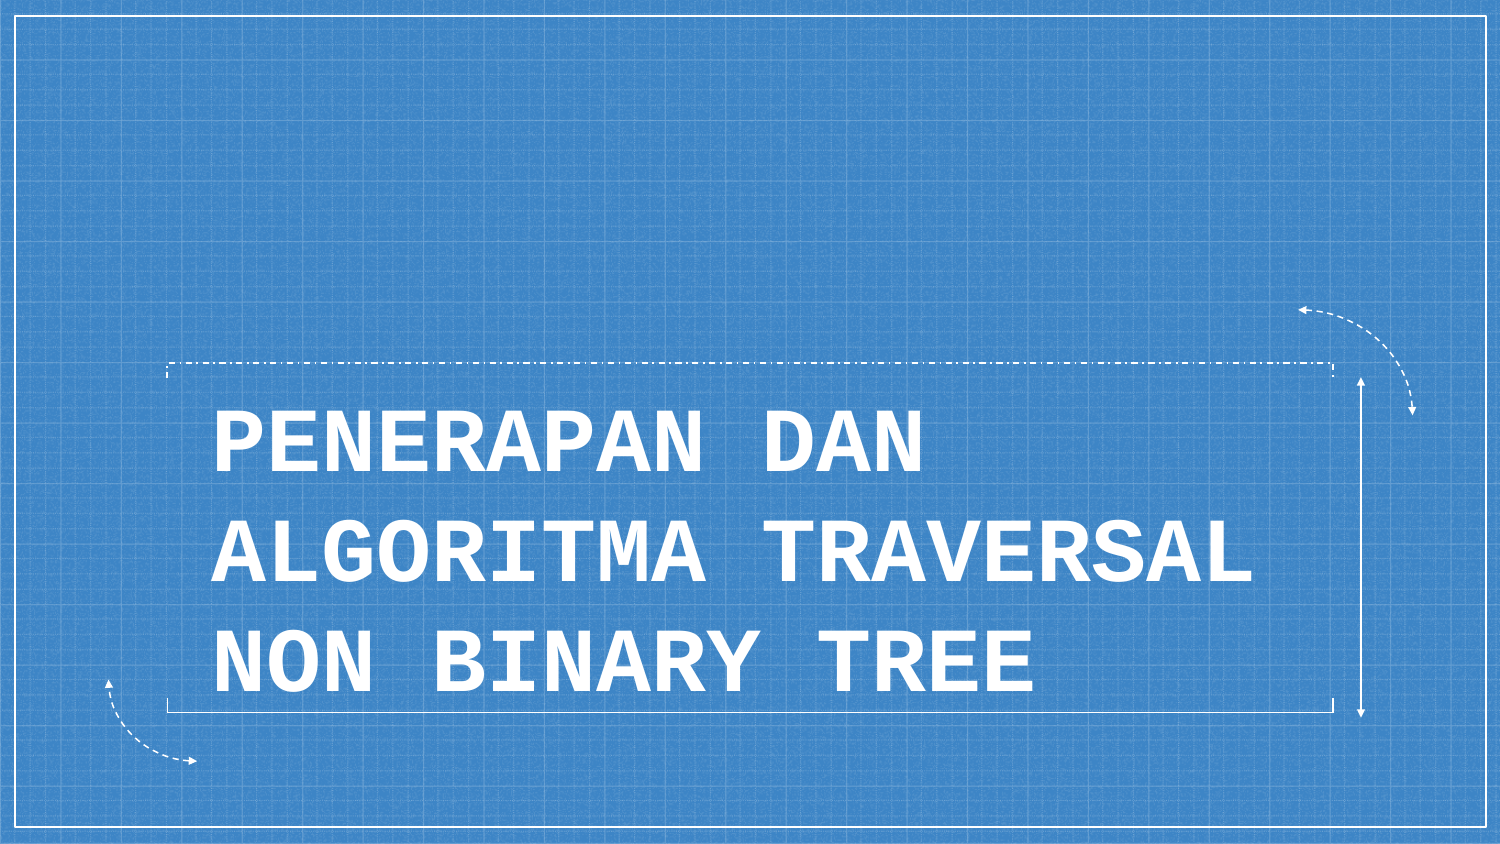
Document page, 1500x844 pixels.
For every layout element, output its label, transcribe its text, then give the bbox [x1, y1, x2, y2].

picture [0, 0, 1500, 844]
title PENERAPAN DAN ALGORITMA TRAVERSAL NON BINARY TREE [196, 386, 1381, 725]
